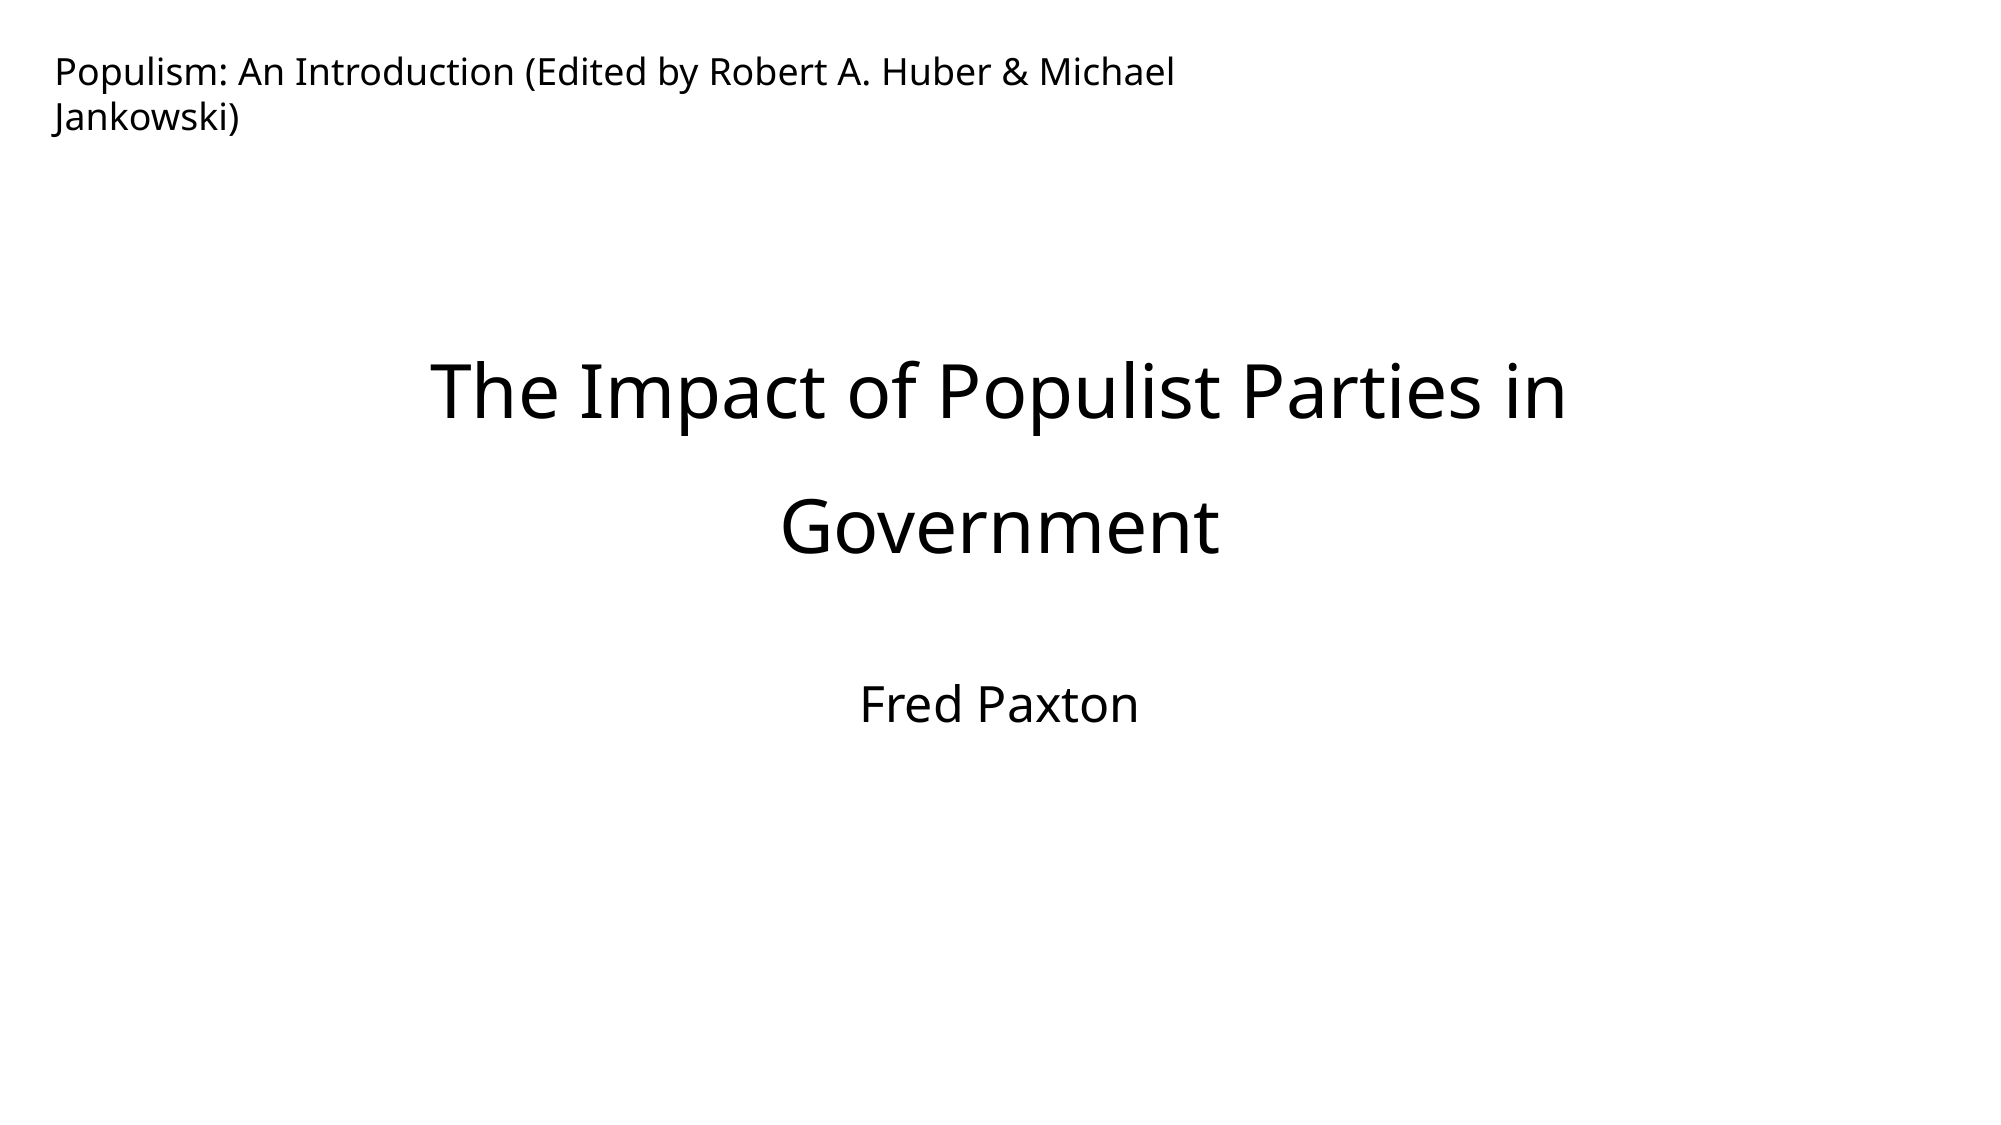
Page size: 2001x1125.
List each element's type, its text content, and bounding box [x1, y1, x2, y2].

text_box Populism: An Introduction (Edited by Robert A. Huber & Michael Jankowski) [39, 40, 1308, 146]
title The Impact of Populist Parties in Government [249, 184, 1750, 576]
subtitle Fred Paxton [249, 590, 1750, 863]
